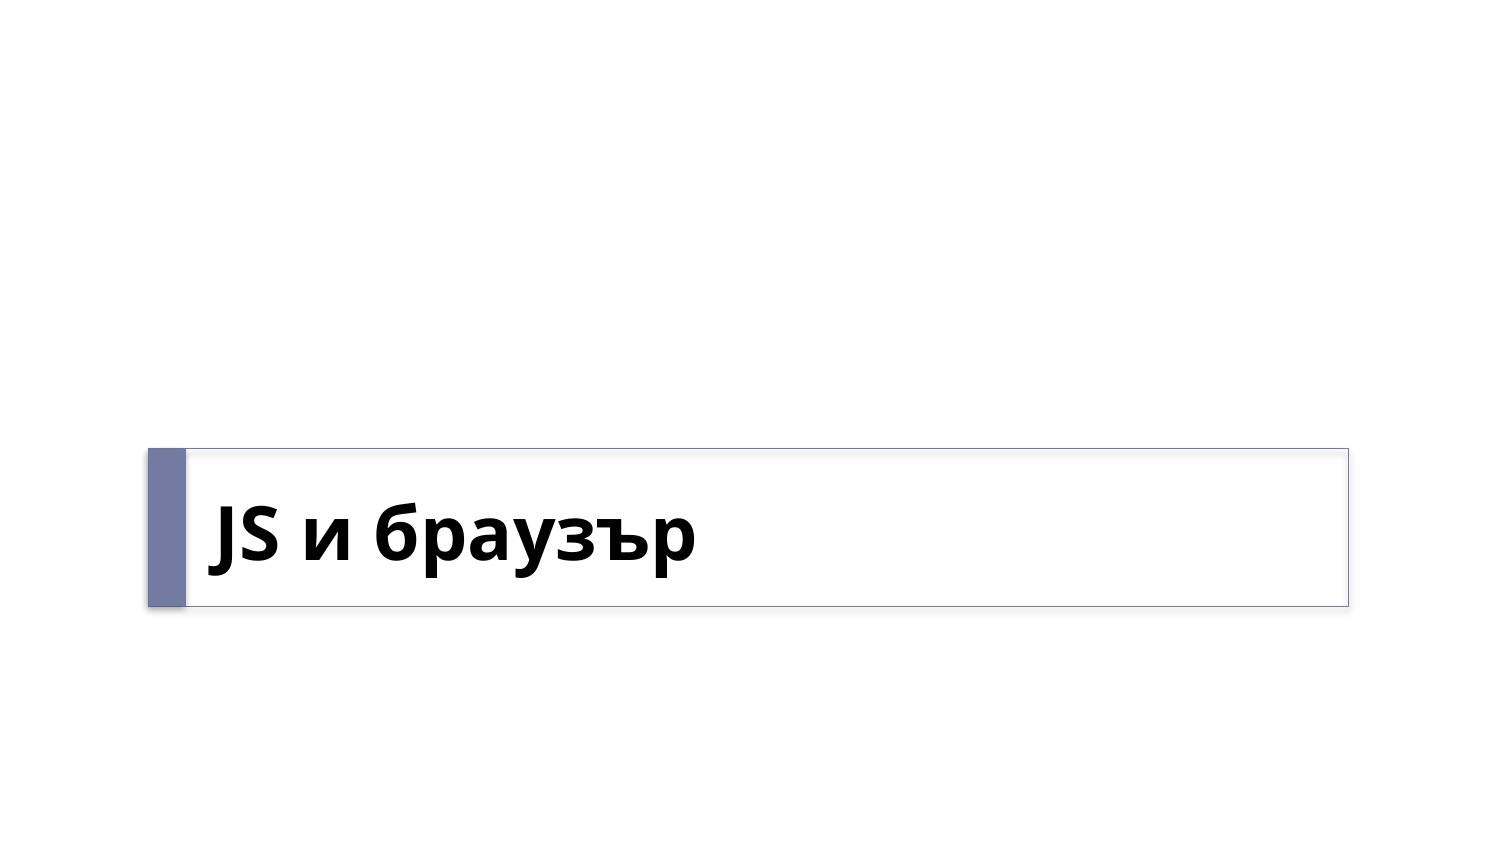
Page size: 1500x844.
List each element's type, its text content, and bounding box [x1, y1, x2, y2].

title JS и браузър [200, 478, 1325, 600]
